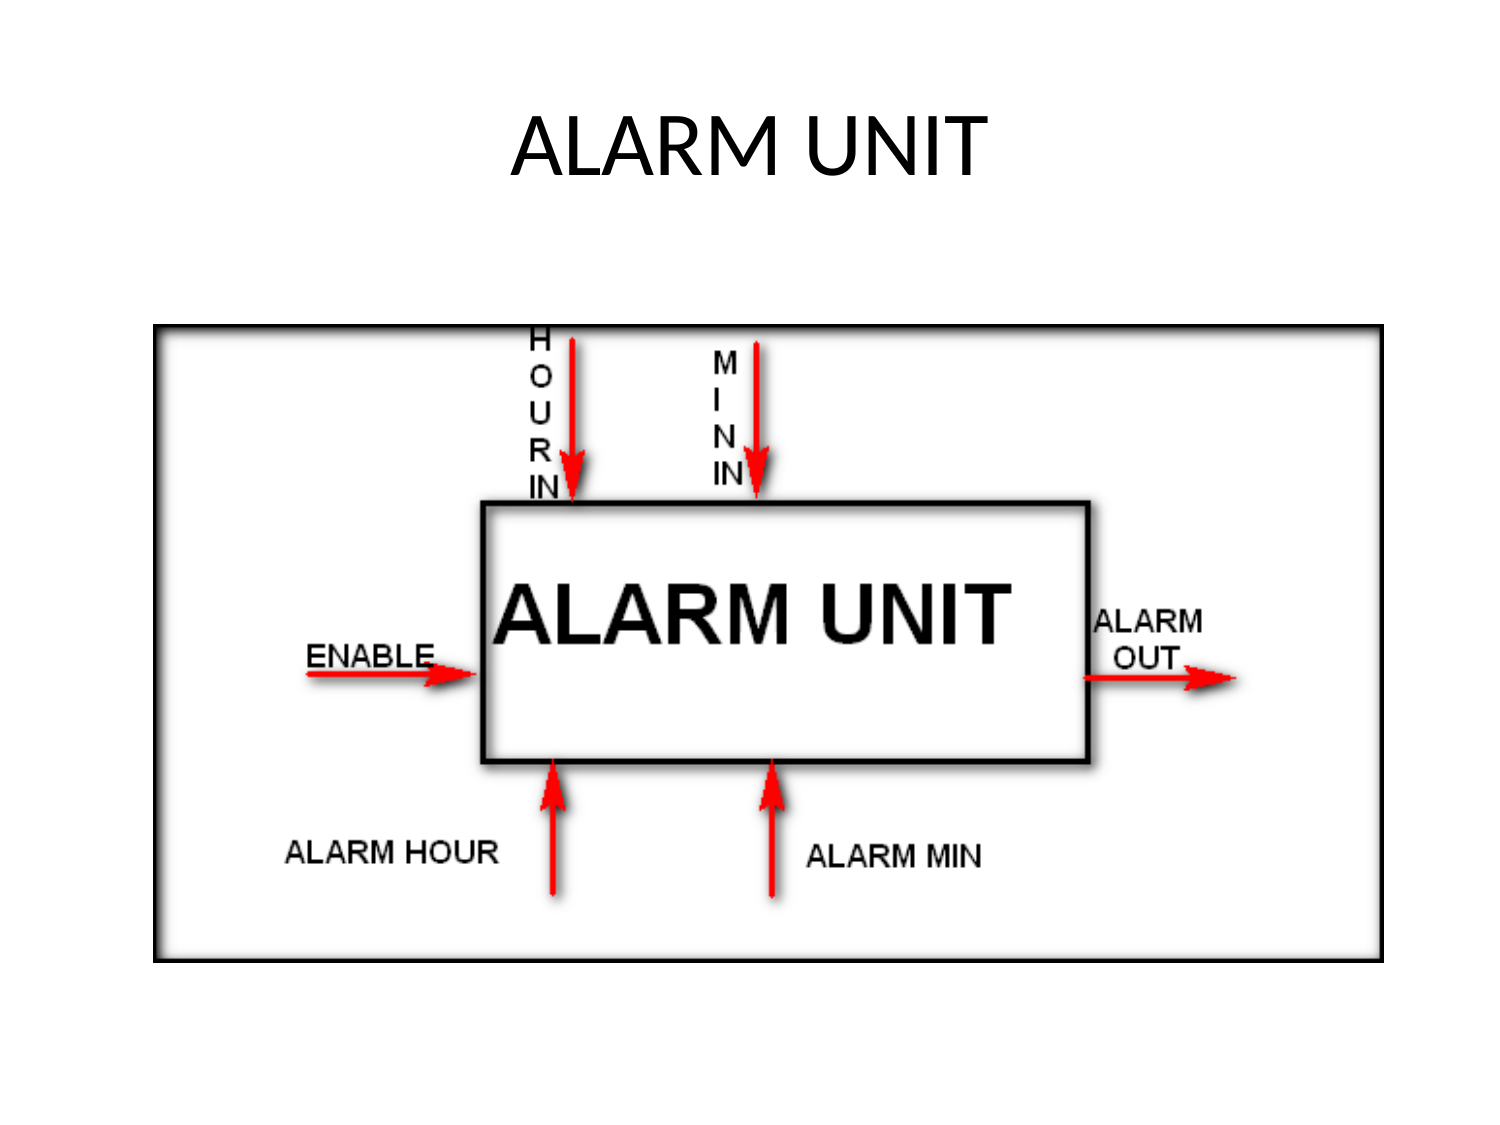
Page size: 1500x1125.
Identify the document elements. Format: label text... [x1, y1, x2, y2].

title ALARM UNIT [75, 45, 1425, 233]
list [153, 324, 1385, 963]
